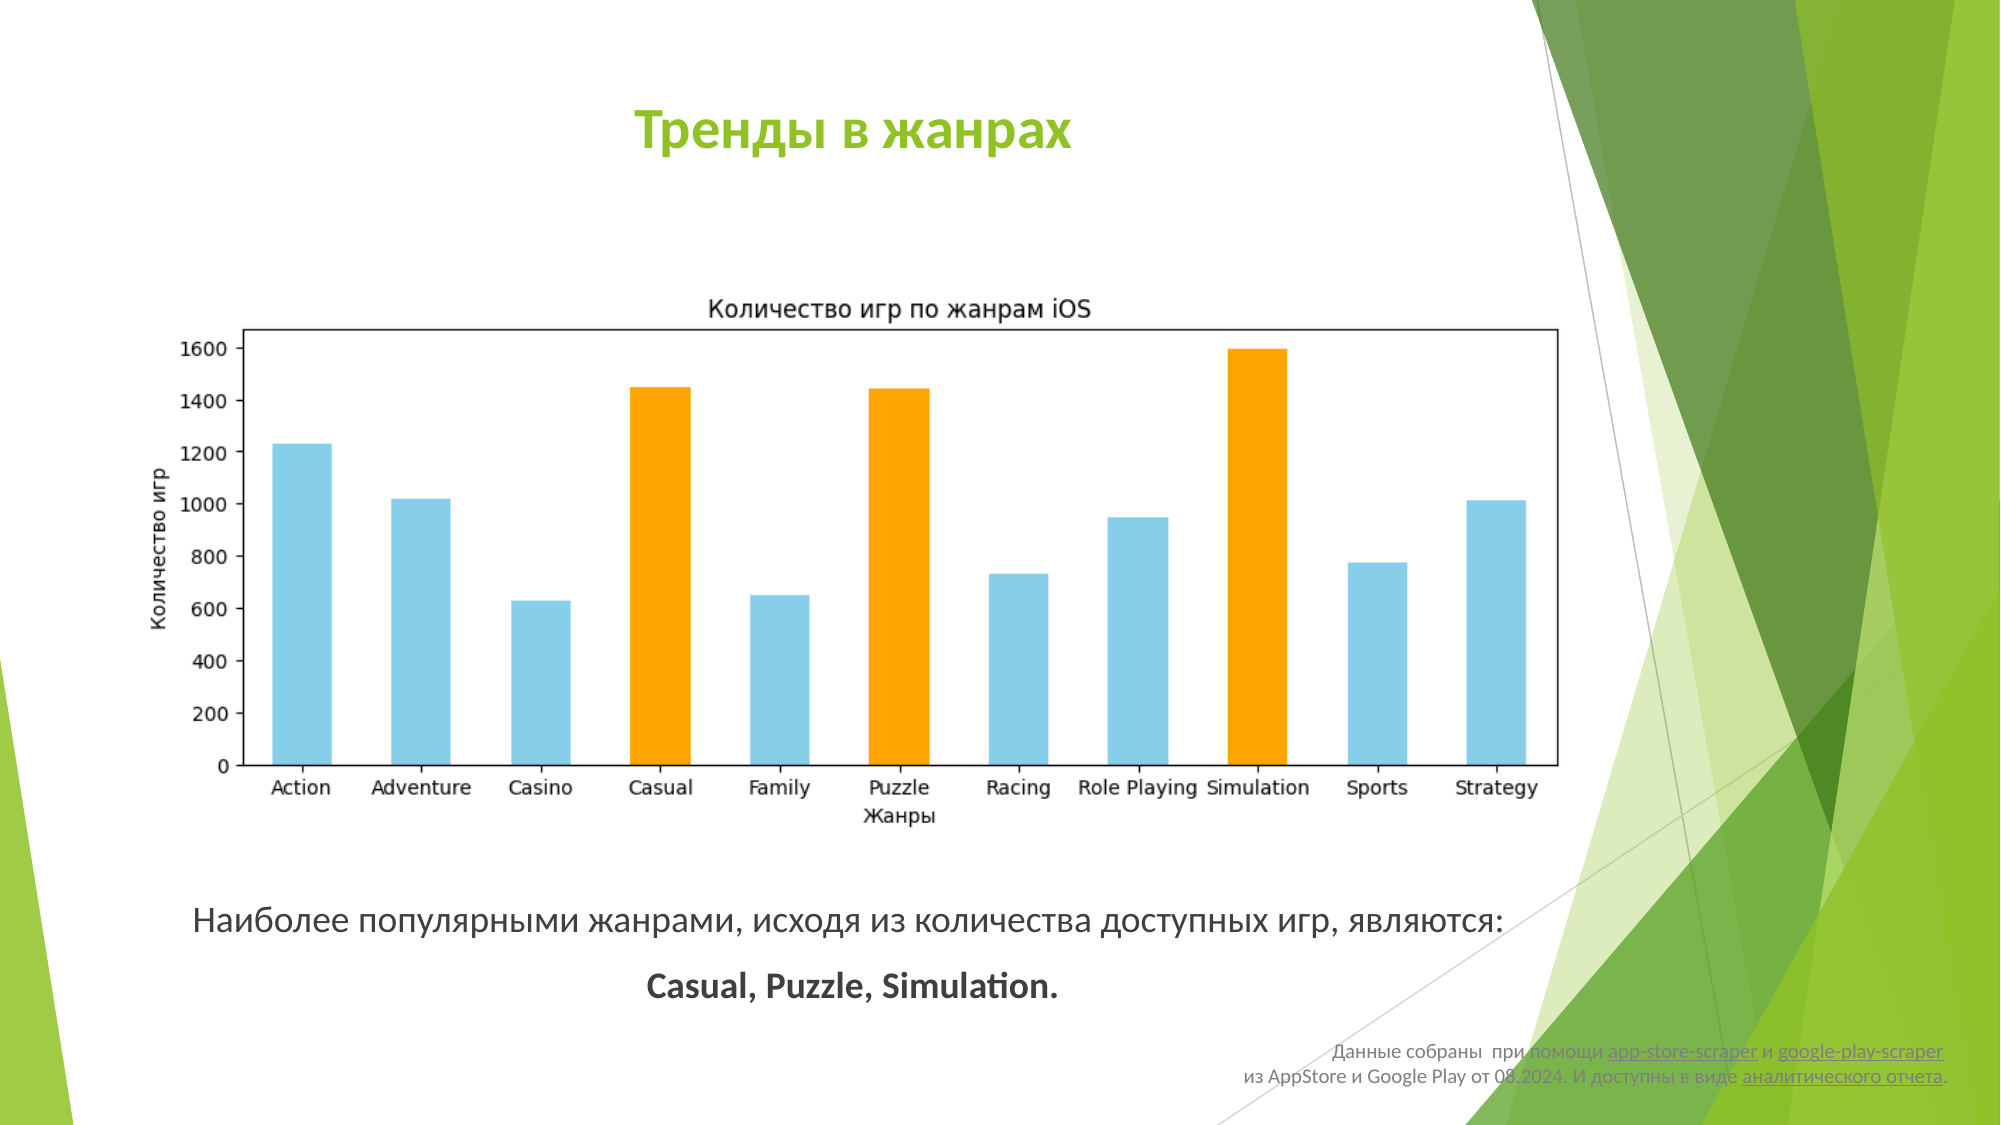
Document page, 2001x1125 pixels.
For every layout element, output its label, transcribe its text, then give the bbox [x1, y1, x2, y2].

title Тренды в жанрах [83, 57, 1624, 195]
picture [137, 284, 1570, 841]
text_box Данные собраны при помощи app-store-scraper и google-play-scraper из AppStore и Google Play от 08.2024. И доступны в виде аналитического отчета. [1204, 1024, 1964, 1100]
list Наиболее популярными жанрами, исходя из количества доступных игр, являются: Casual, Puzzle, Simulation. [83, 887, 1624, 1025]
